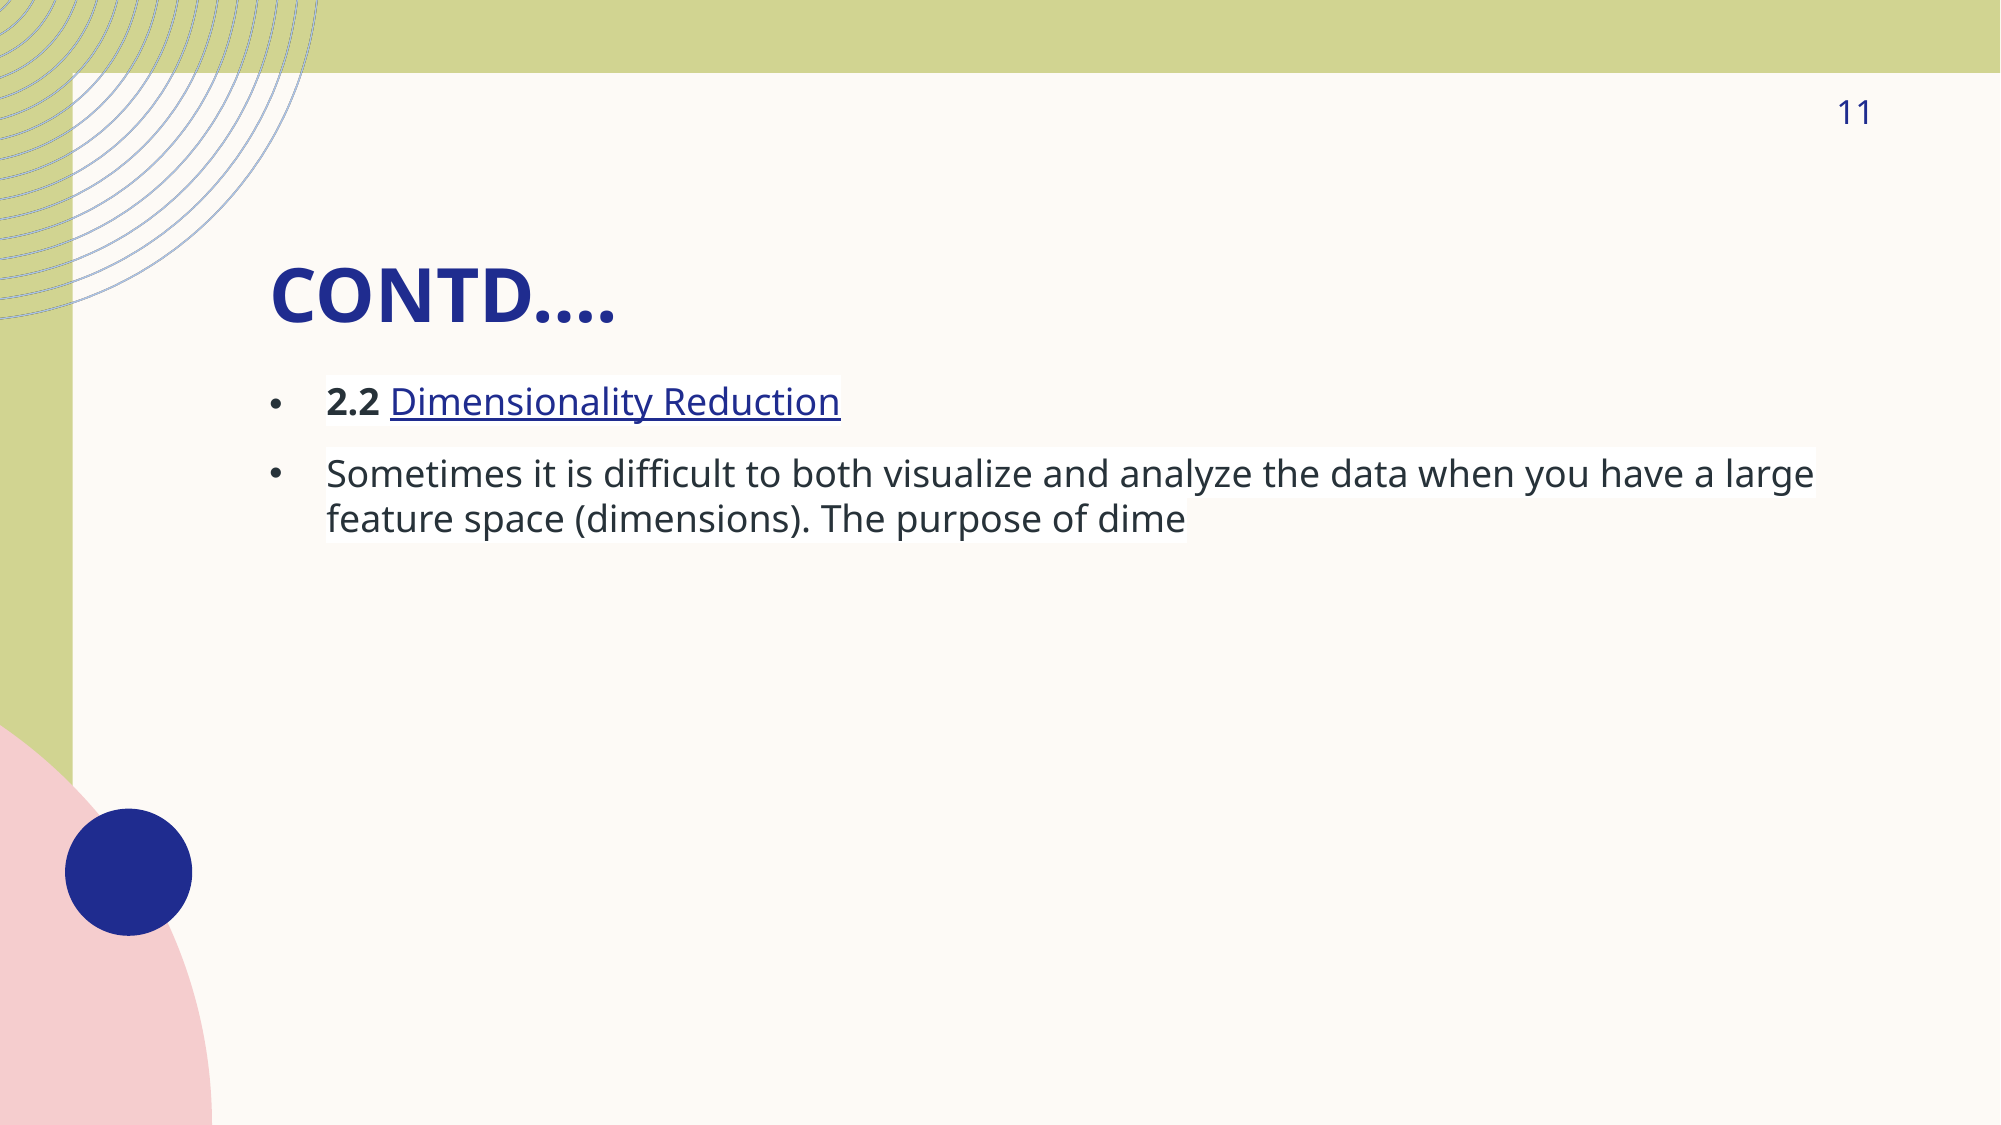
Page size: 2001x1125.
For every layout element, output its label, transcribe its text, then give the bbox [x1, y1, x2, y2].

list 2.2 Dimensionality Reduction Sometimes it is difficult to both visualize and analyze the data when you have a large feature space (dimensions). The purpose of dime [254, 377, 1902, 1028]
title CONTD…. [254, 173, 1875, 338]
slide_number 11 [1712, 75, 1875, 153]
picture [0, 0, 2001, 785]
